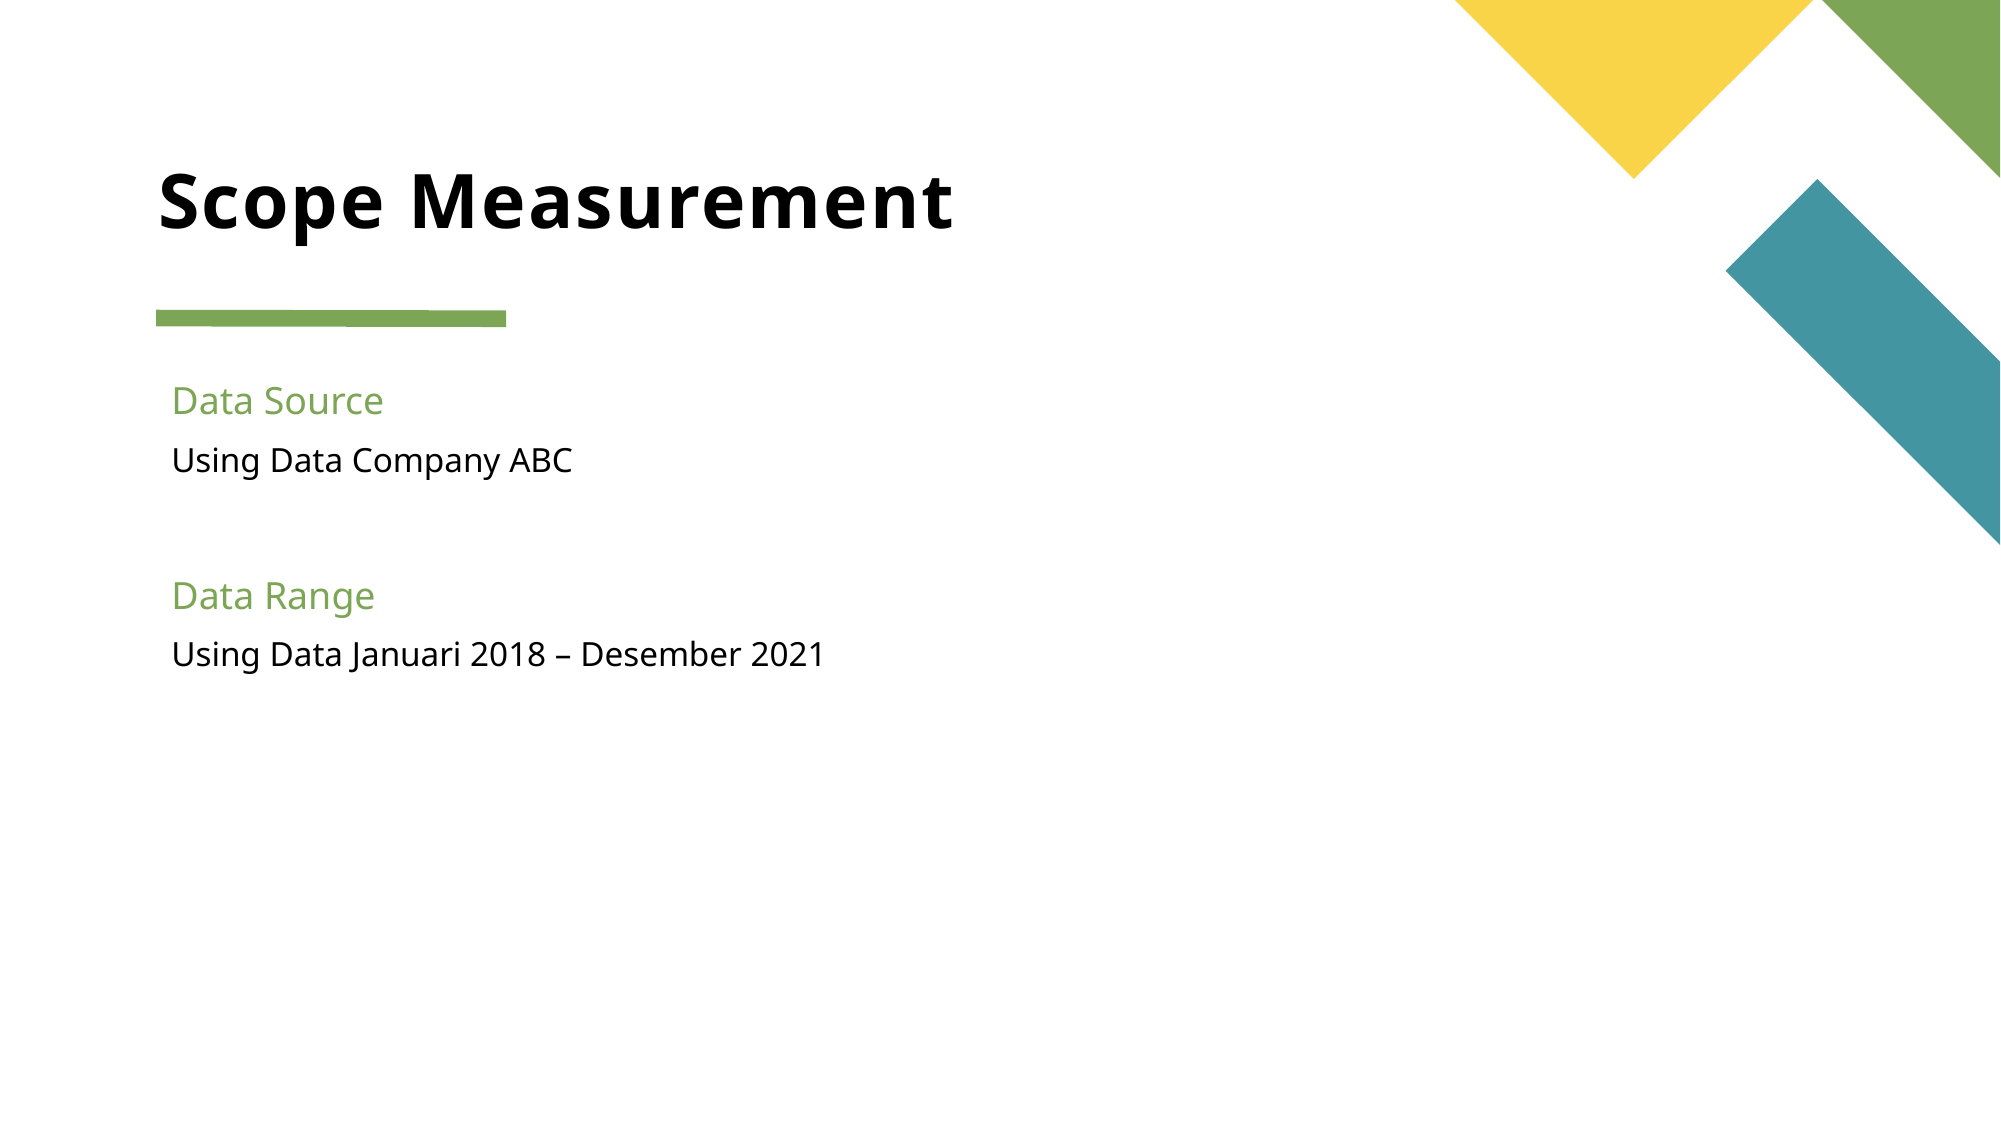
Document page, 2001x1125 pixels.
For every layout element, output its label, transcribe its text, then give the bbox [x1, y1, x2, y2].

list Using Data Company ABC [156, 435, 950, 530]
title Scope Measurement [158, 144, 969, 245]
list Data Source [156, 375, 950, 427]
list Using Data Januari 2018 – Desember 2021 [156, 630, 951, 735]
list Data Range [156, 569, 951, 622]
